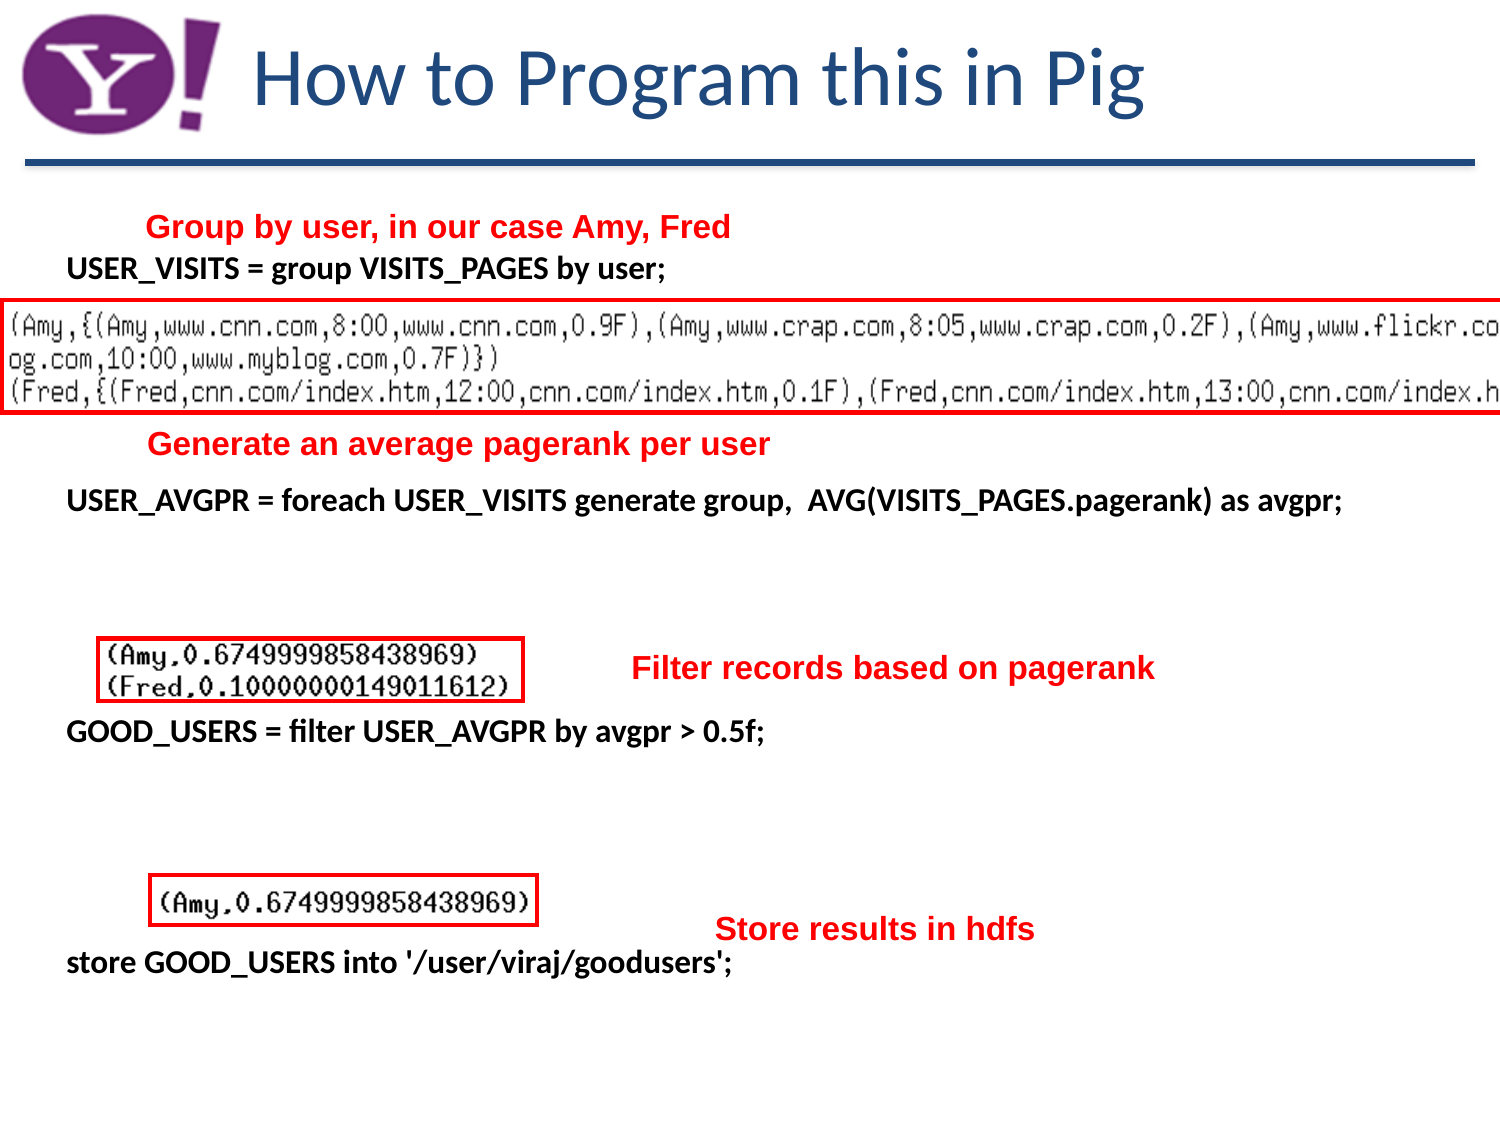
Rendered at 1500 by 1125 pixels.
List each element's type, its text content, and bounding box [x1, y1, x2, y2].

list USER_VISITS = group VISITS_PAGES by user; USER_AVGPR = foreach USER_VISITS generate group, AVG(VISITS_PAGES.pagerank) as avgpr; GOOD_USERS = filter USER_AVGPR by avgpr > 0.5f; store GOOD_USERS into '/user/viraj/goodusers'; [51, 418, 1374, 1026]
text_box Store results in hdfs [687, 899, 1064, 955]
text_box Filter records based on pagerank [587, 638, 1200, 694]
picture [12, 12, 225, 138]
text_box [149, 875, 538, 925]
title How to Program this in Pig [237, 7, 1488, 138]
list USER_VISITS = group VISITS_PAGES by user; USER_AVGPR = foreach USER_VISITS generate group, AVG(VISITS_PAGES.pagerank) as avgpr; GOOD_USERS = filter USER_AVGPR by avgpr > 0.5f; store GOOD_USERS into '/user/viraj/goodusers'; [51, 199, 1374, 299]
text_box [517, 638, 523, 701]
text_box Generate an average pagerank per user [90, 418, 829, 470]
picture [7, 310, 1500, 411]
picture [105, 636, 515, 706]
text_box [97, 638, 101, 701]
picture [156, 887, 538, 924]
text_box Group by user, in our case Amy, Fred [90, 197, 788, 253]
text_box [2, 299, 1500, 314]
